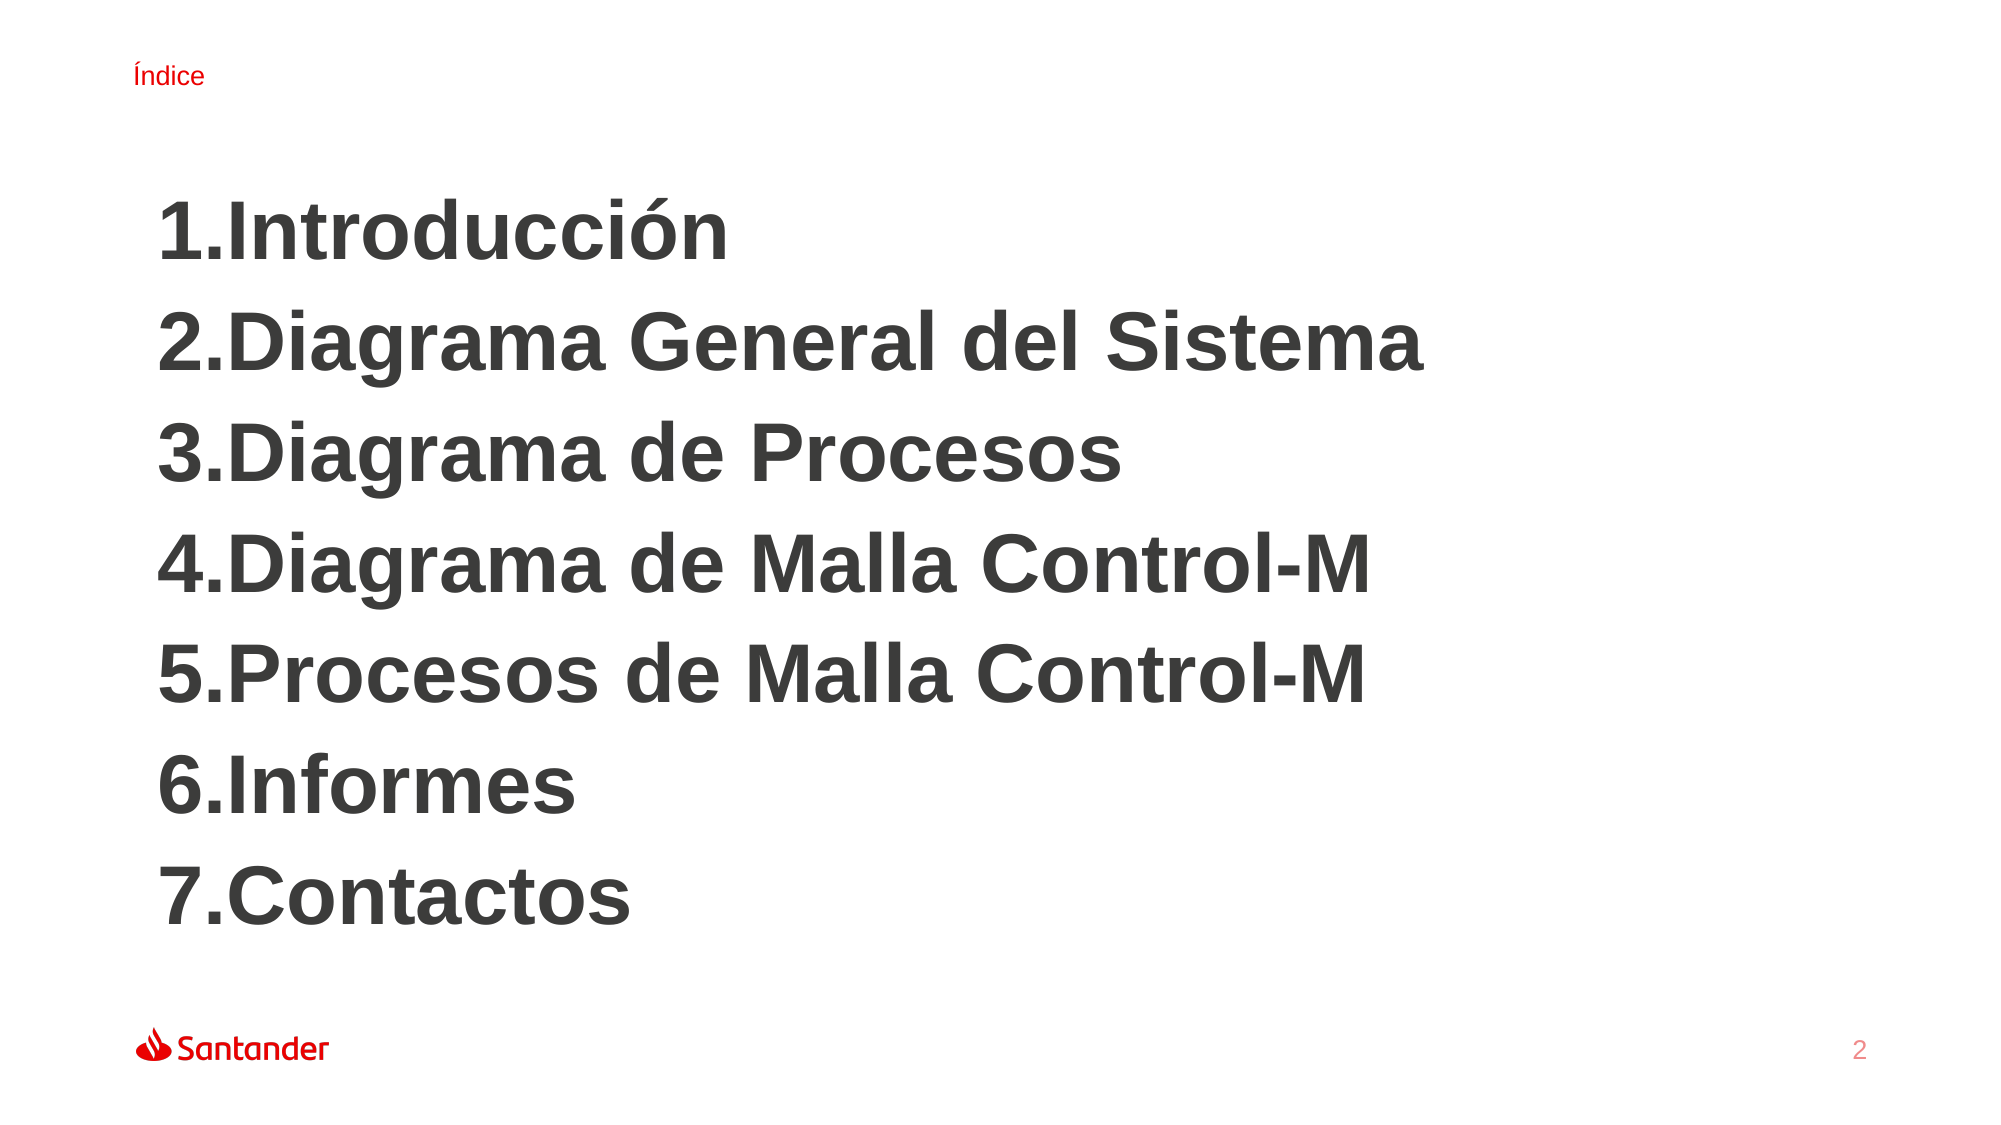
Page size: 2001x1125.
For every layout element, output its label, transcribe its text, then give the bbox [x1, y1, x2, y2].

slide_number 2 [1432, 1018, 1883, 1079]
list 1.Introducción 2.Diagrama General del Sistema 3.Diagrama de Procesos 4.Diagrama de Malla Control-M 5.Procesos de Malla Control-M 6.Informes 7.Contactos [136, 180, 1882, 986]
picture [136, 1027, 329, 1061]
